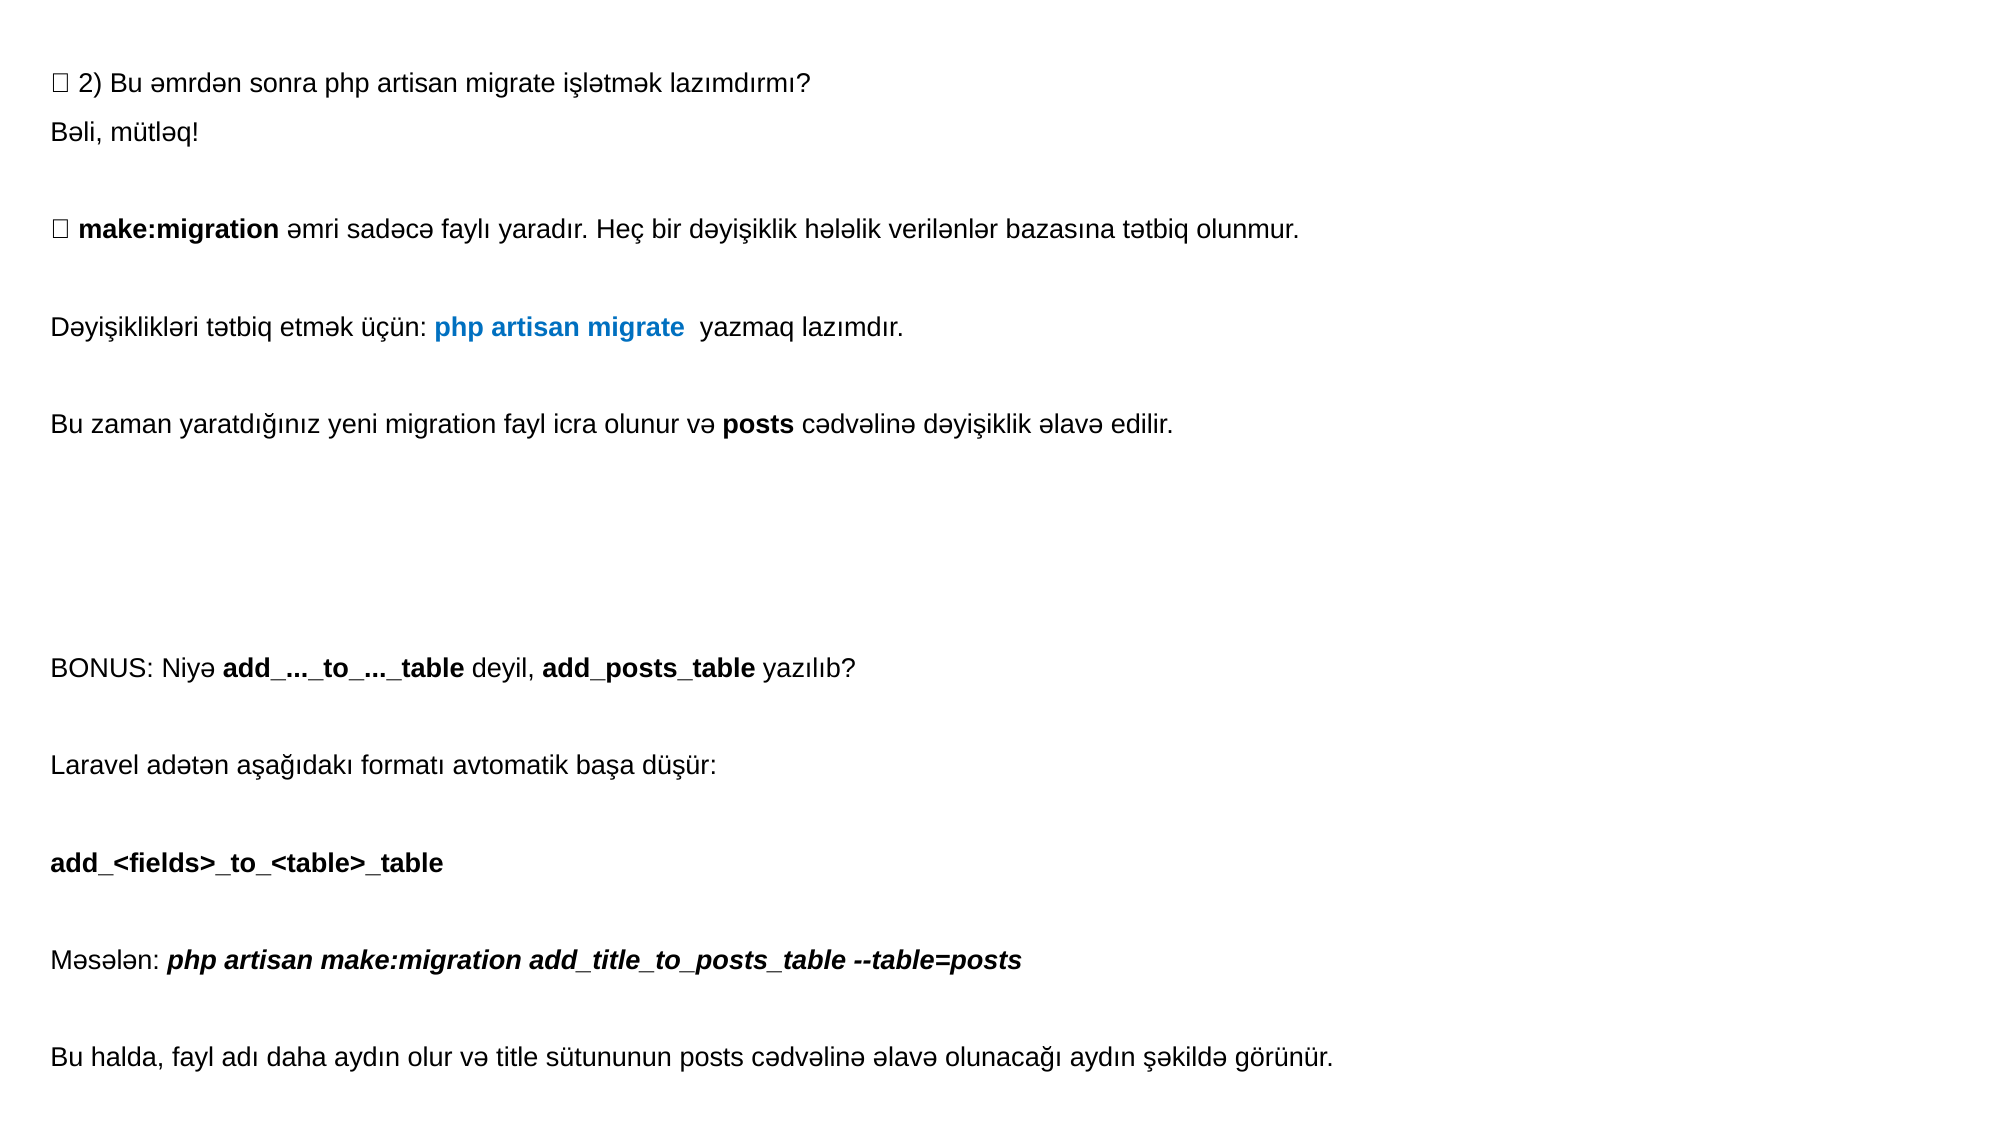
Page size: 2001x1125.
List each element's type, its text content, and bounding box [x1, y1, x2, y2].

text_box ✅ 2) Bu əmrdən sonra php artisan migrate işlətmək lazımdırmı? Bəli, mütləq! 🔔 make:migration əmri sadəcə faylı yaradır. Heç bir dəyişiklik hələlik verilənlər bazasına tətbiq olunmur. Dəyişiklikləri tətbiq etmək üçün: php artisan migrate yazmaq lazımdır. Bu zaman yaratdığınız yeni migration fayl icra olunur və posts cədvəlinə dəyişiklik əlavə edilir. BONUS: Niyə add_..._to_..._table deyil, add_posts_table yazılıb? Laravel adətən aşağıdakı formatı avtomatik başa düşür: add_<fields>_to_<table>_table Məsələn: php artisan make:migration add_title_to_posts_table --table=posts Bu halda, fayl adı daha aydın olur və title sütununun posts cədvəlinə əlavə olunacağı aydın şəkildə görünür. [35, 41, 1965, 1080]
